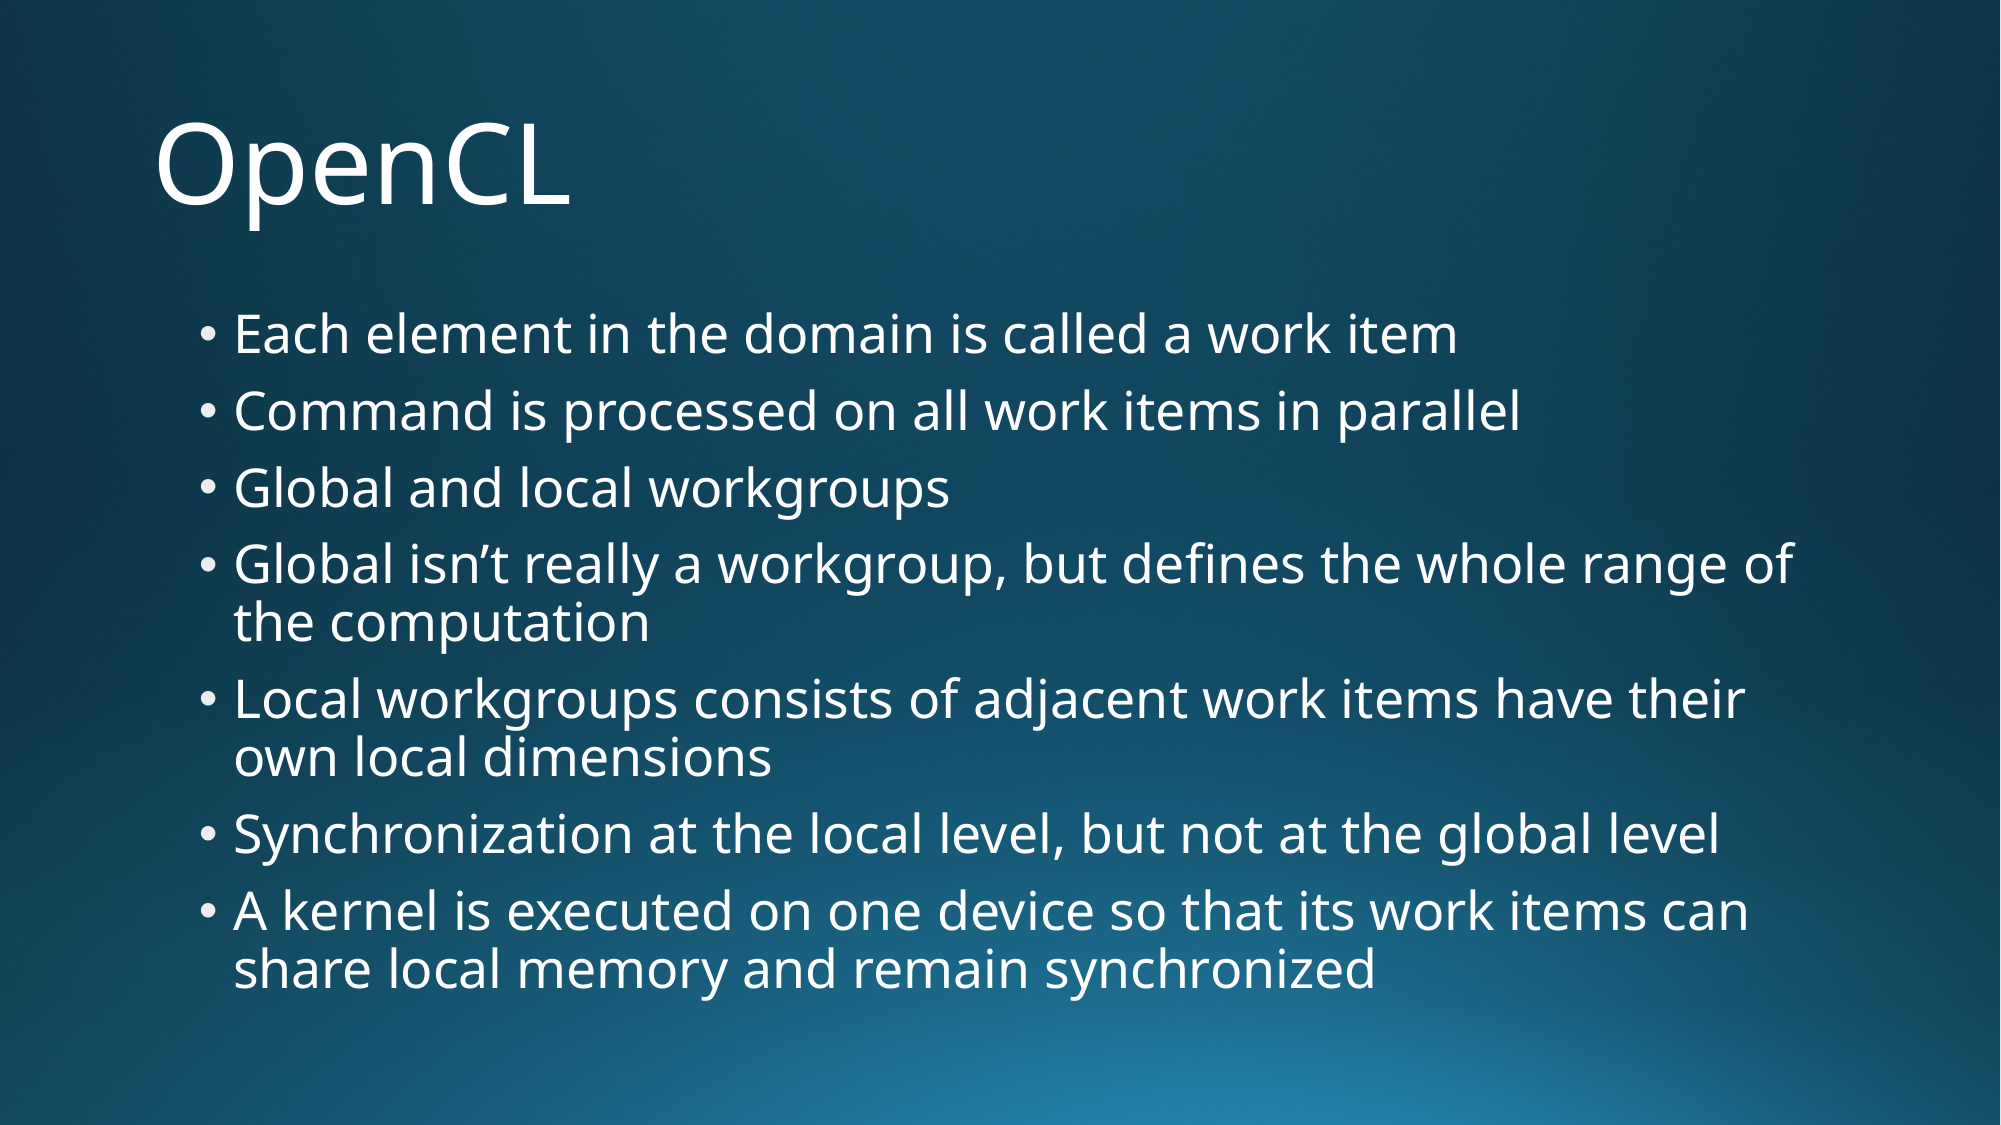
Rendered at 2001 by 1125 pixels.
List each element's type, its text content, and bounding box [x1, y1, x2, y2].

picture [0, 0, 2001, 1125]
title OpenCL [137, 59, 1863, 278]
list Each element in the domain is called a work item Command is processed on all work items in parallel Global and local workgroups Global isn’t really a workgroup, but defines the whole range of the computation Local workgroups consists of adjacent work items have their own local dimensions Synchronization at the local level, but not at the global level A kernel is executed on one device so that its work items can share local memory and remain synchronized [183, 299, 1863, 1014]
